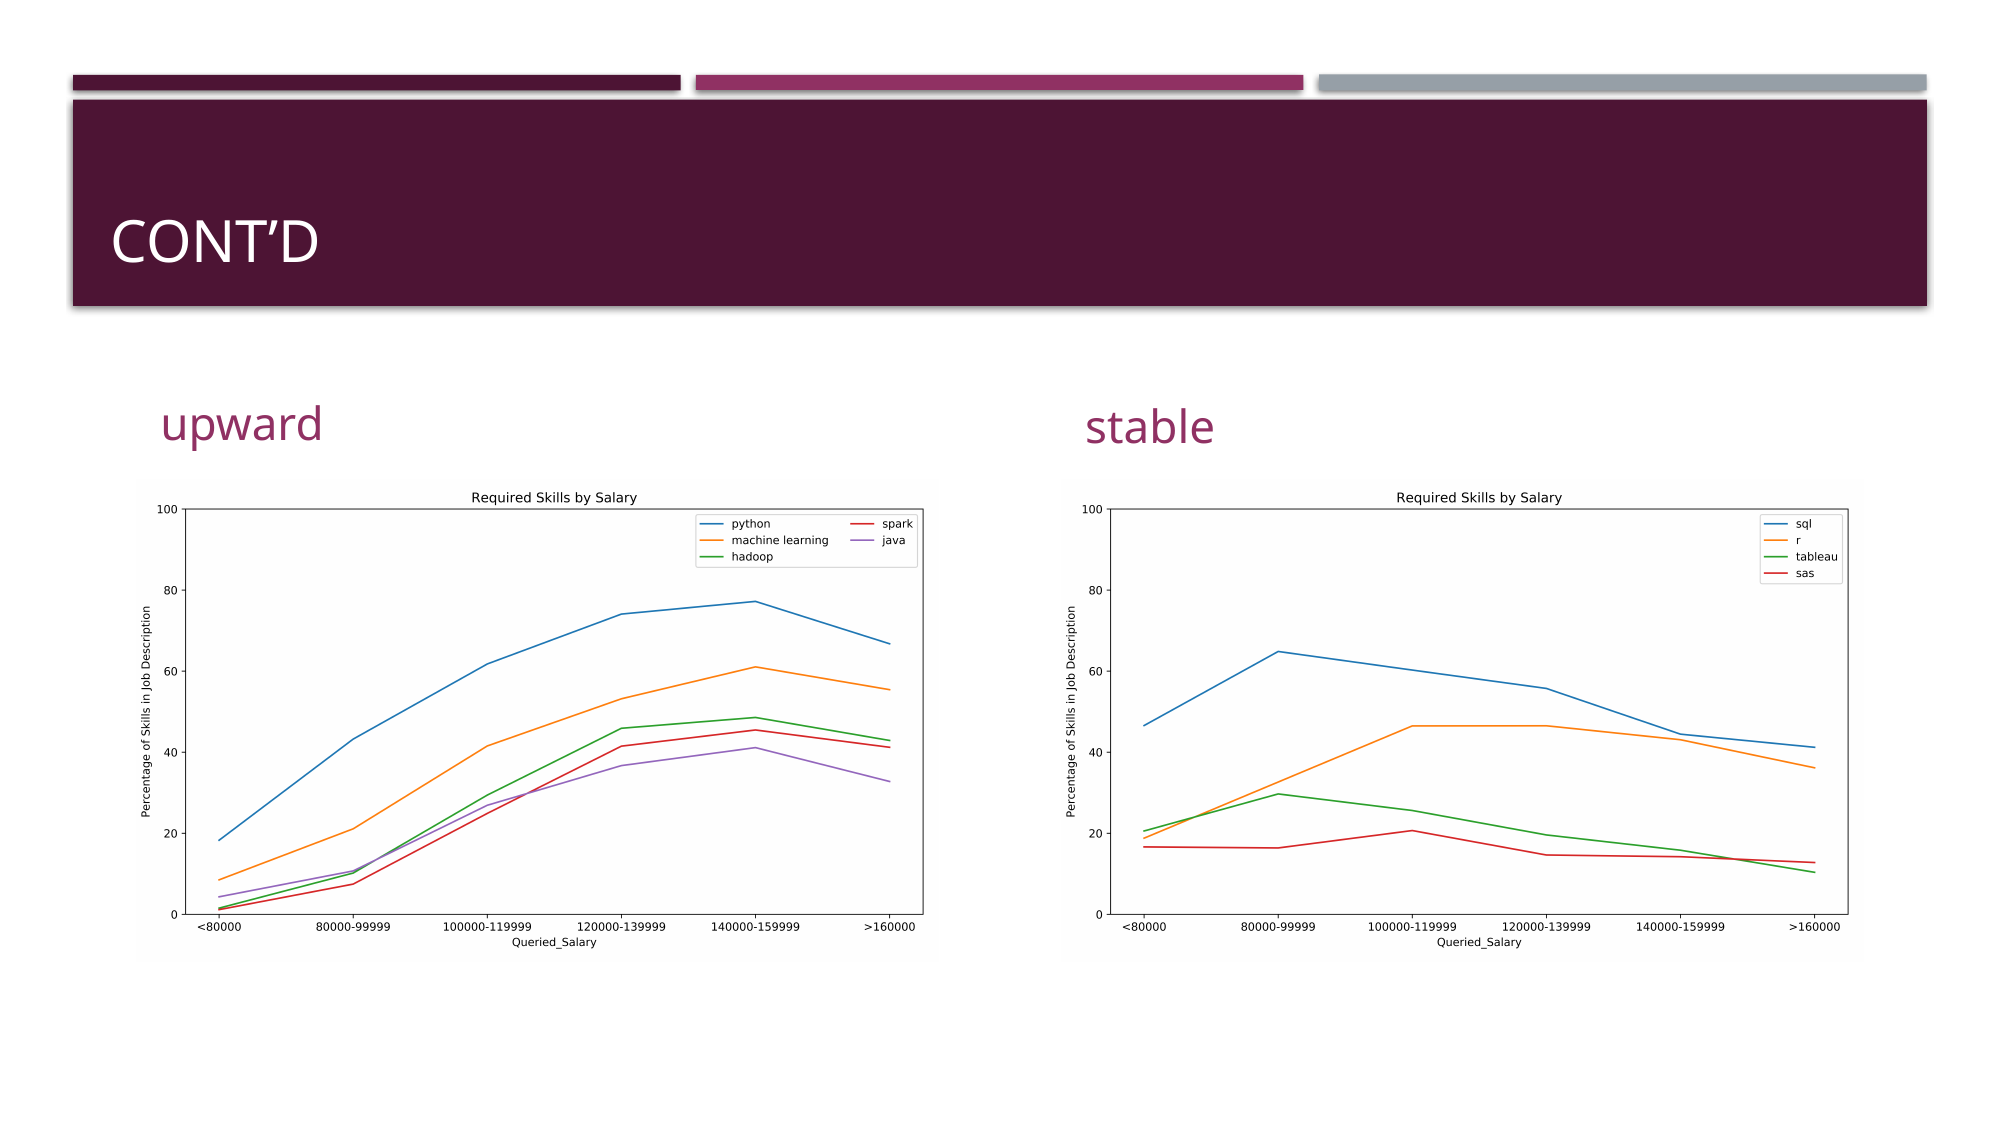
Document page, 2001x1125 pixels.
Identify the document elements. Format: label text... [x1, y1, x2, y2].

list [135, 479, 940, 962]
title Cont’d [95, 119, 1905, 282]
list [1060, 479, 1865, 962]
list stable [1070, 369, 1905, 460]
list upward [145, 369, 980, 458]
